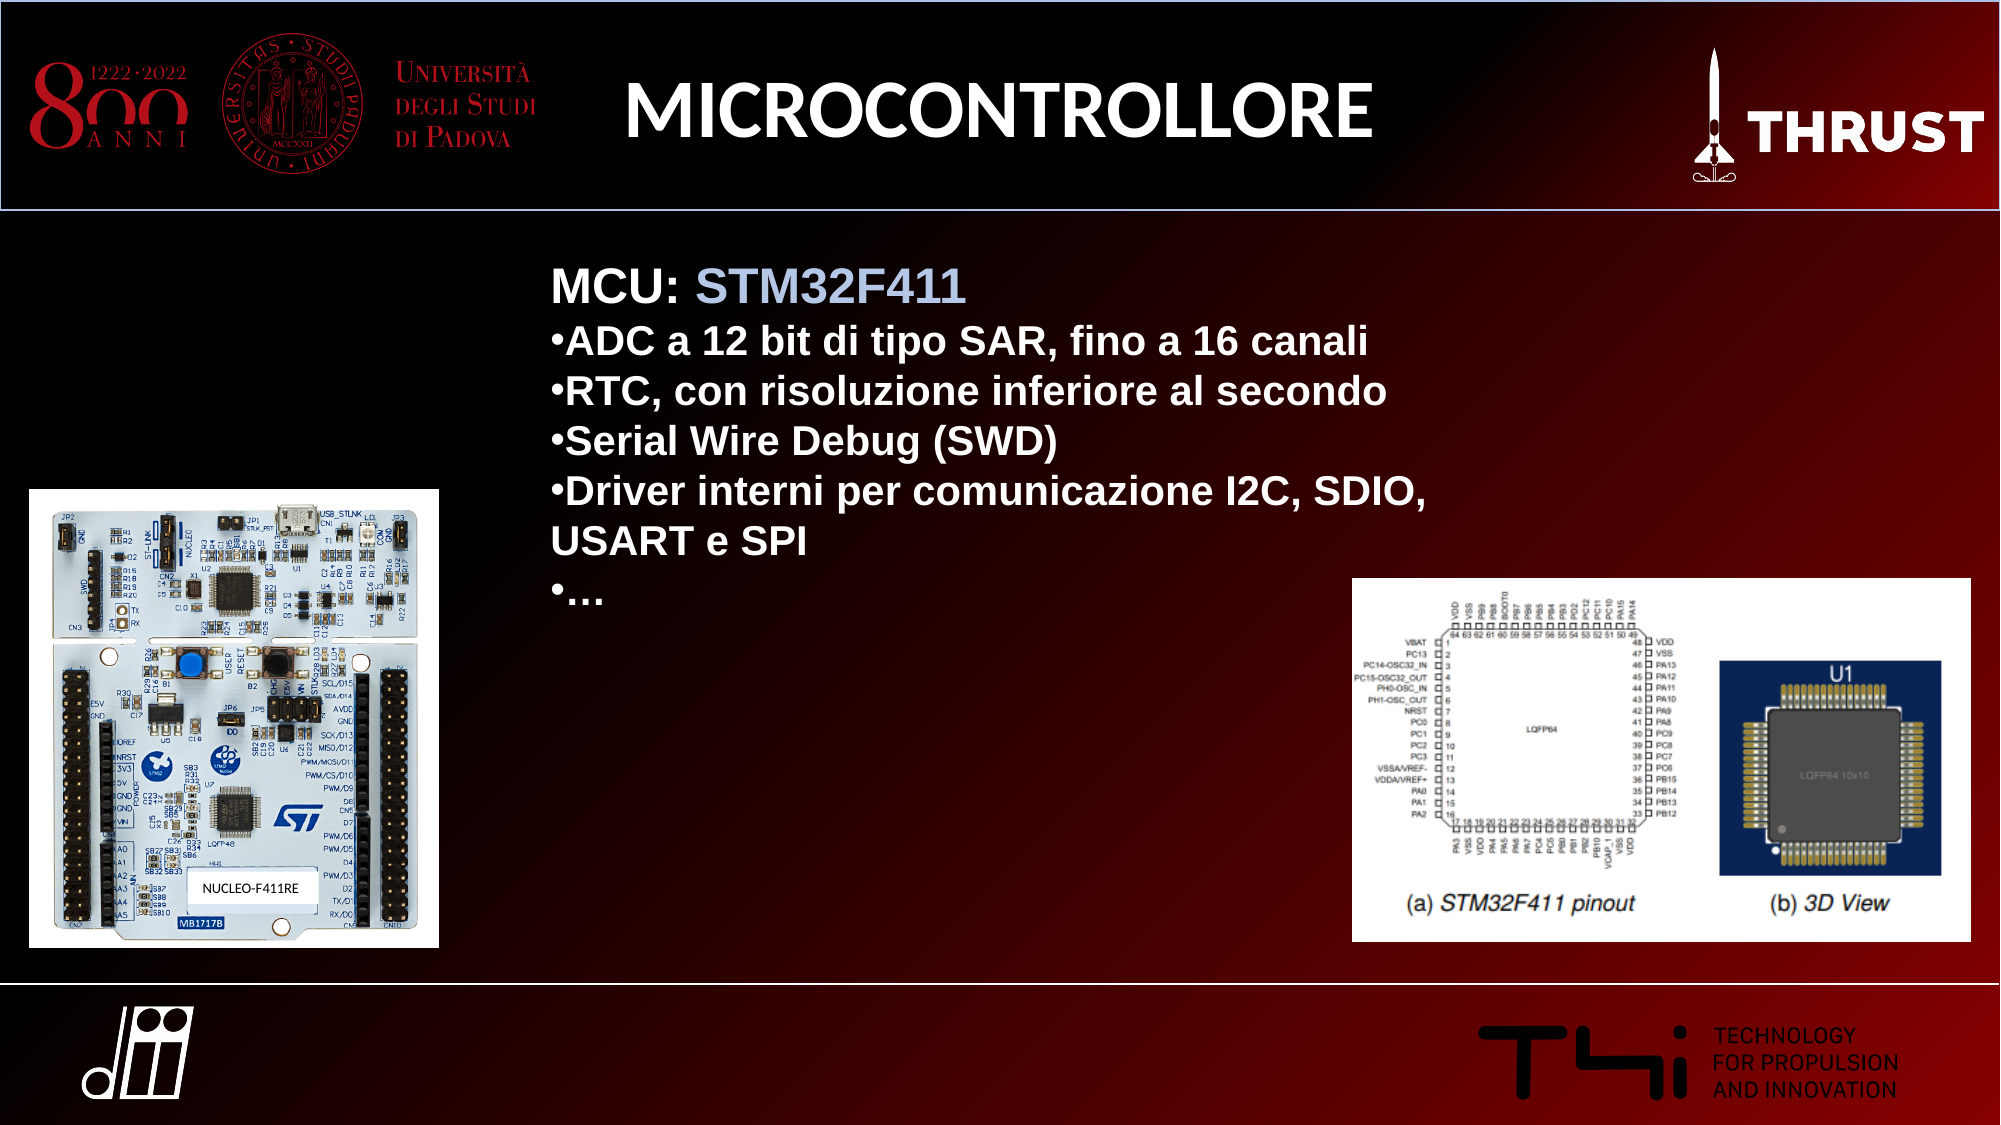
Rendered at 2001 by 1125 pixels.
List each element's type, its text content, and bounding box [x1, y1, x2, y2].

text_box [0, 0, 2000, 211]
picture [29, 33, 536, 174]
text_box MCU: STM32F411 ADC a 12 bit di tipo SAR, fino a 16 canali RTC, con risoluzione inferiore al secondo Serial Wire Debug (SWD) Driver interni per comunicazione I2C, SDIO, USART e SPI … [535, 246, 1537, 622]
picture [80, 997, 195, 1103]
picture [29, 489, 439, 948]
picture [1474, 1005, 1909, 1125]
picture [1652, 13, 2000, 215]
text_box MICROCONTROLLORE [608, 47, 1391, 162]
picture [1352, 578, 1971, 942]
